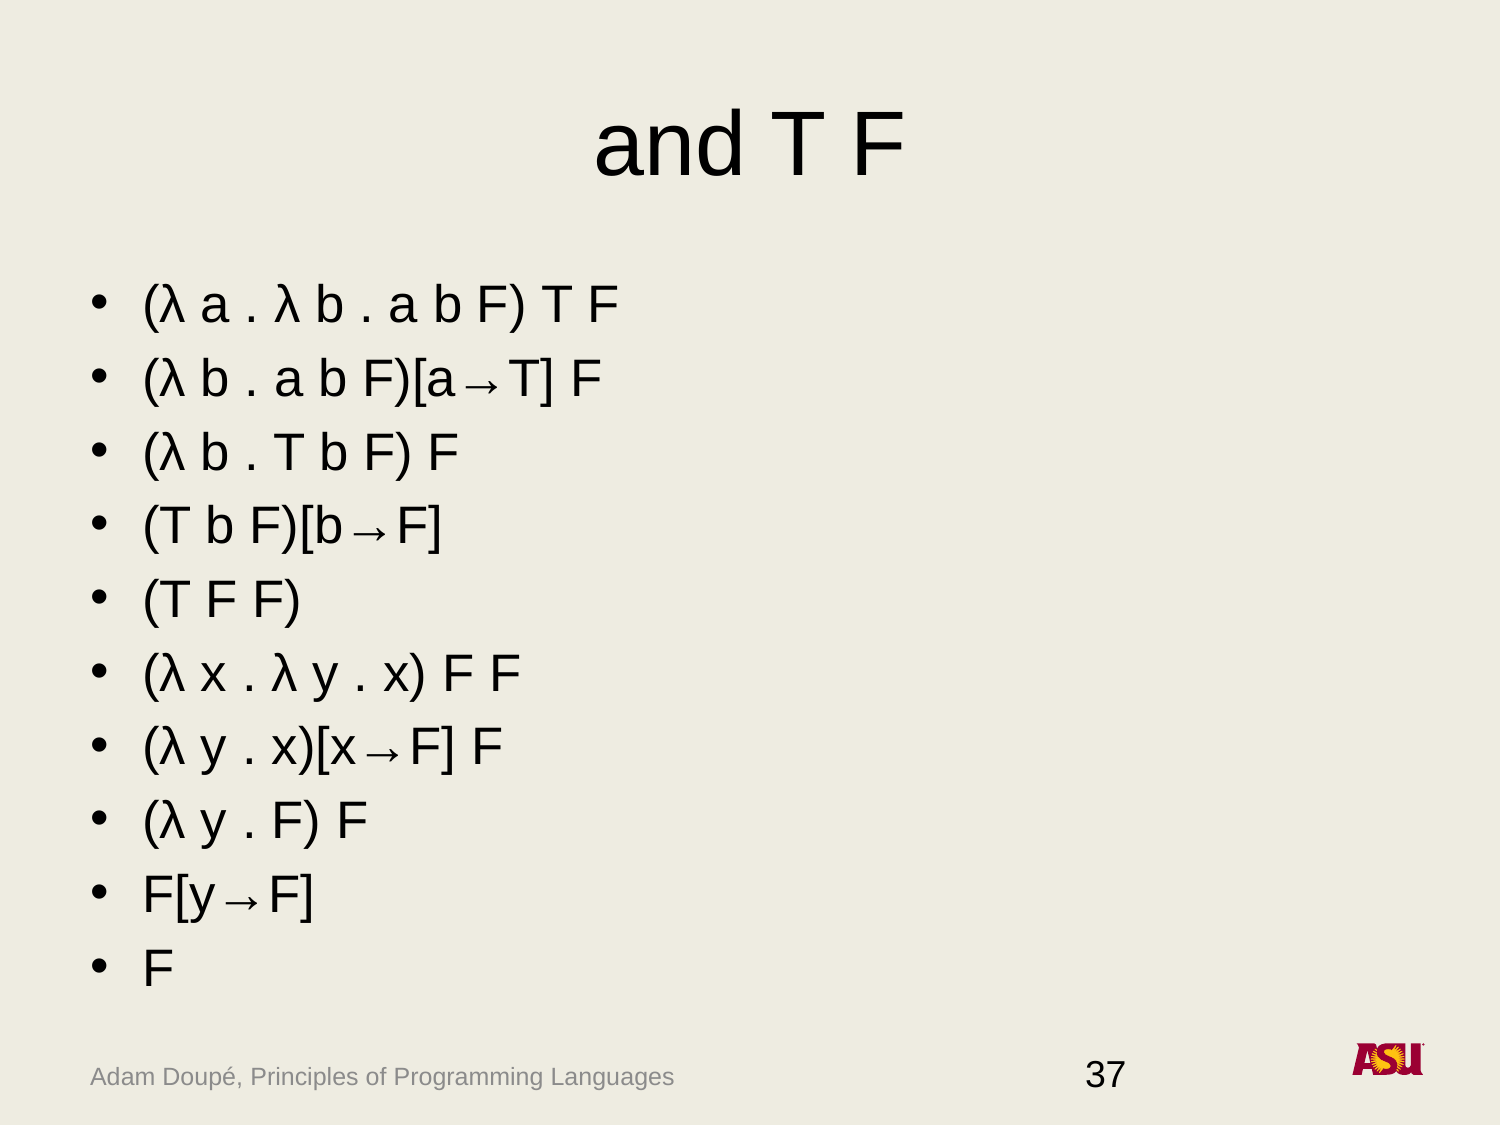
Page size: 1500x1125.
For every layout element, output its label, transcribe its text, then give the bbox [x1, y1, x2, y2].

slide_number 37 [1070, 1042, 1421, 1103]
title and T F [75, 45, 1425, 233]
list (λ a . λ b . a b F) T F (λ b . a b F)[a→T] F (λ b . T b F) F (T b F)[b→F] (T F F) (λ x . λ y . x) F F (λ y . x)[x→F] F (λ y . F) F F[y→F] F [75, 262, 1425, 1005]
